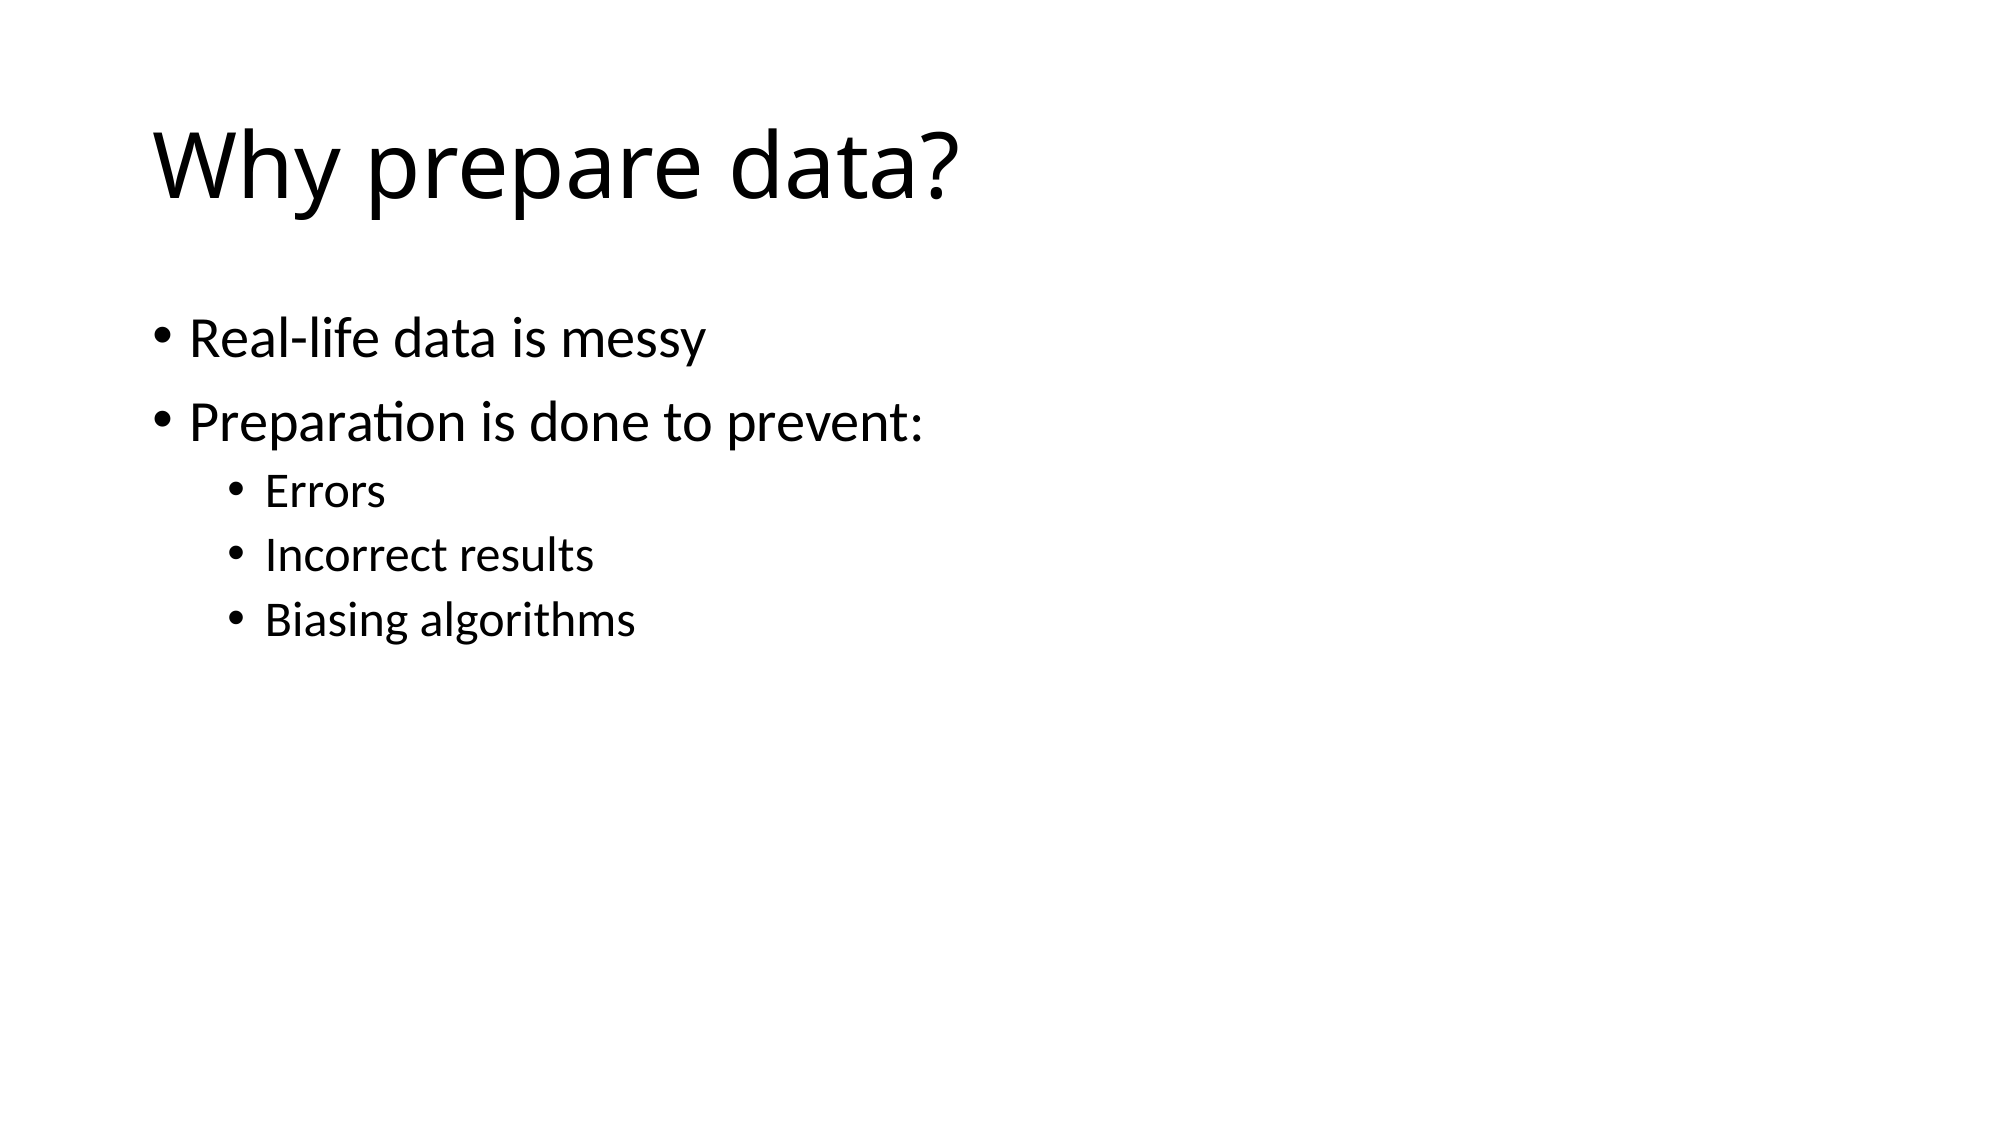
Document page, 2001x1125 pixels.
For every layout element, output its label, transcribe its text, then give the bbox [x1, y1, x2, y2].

list Real-life data is messy Preparation is done to prevent: Errors Incorrect results Biasing algorithms [137, 299, 1863, 1014]
title Why prepare data? [137, 59, 1863, 278]
